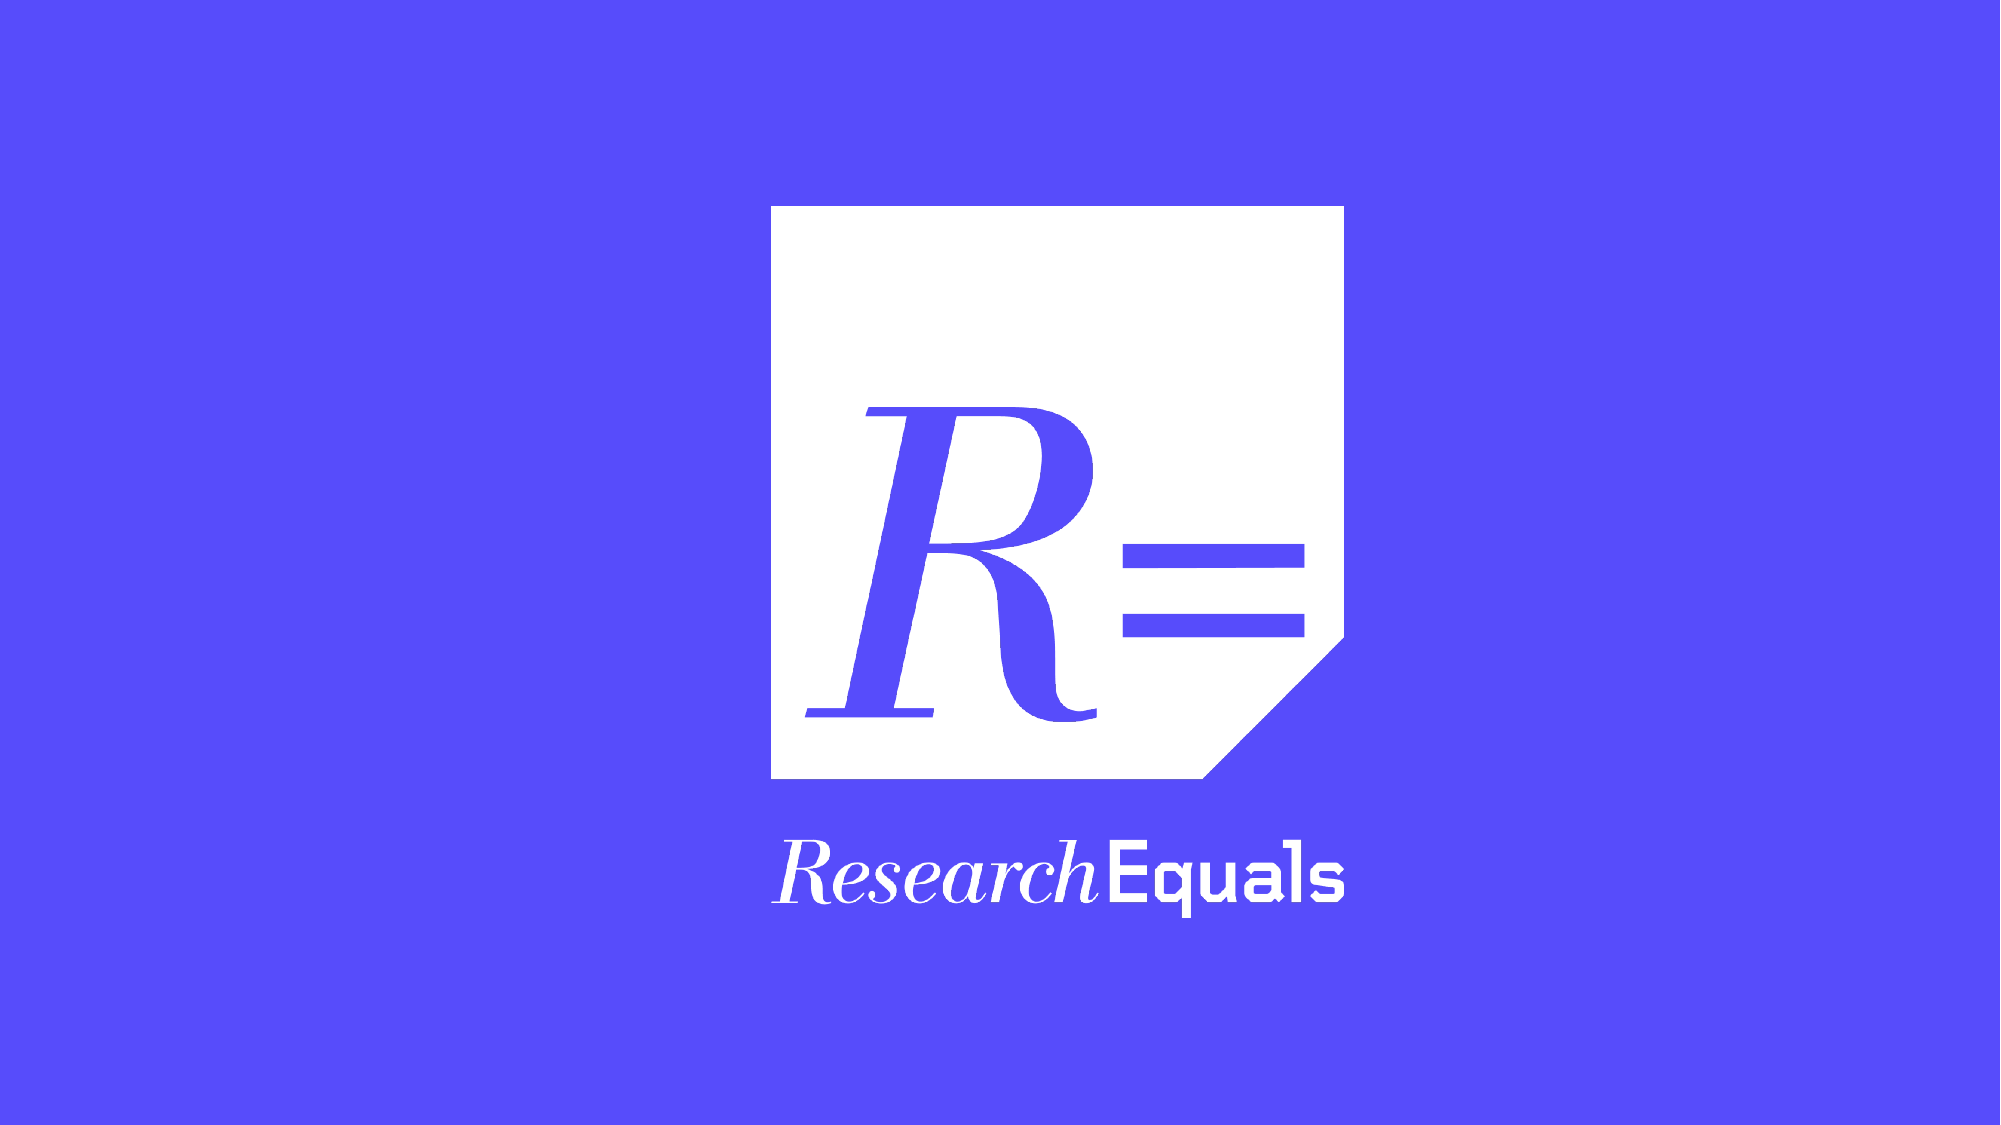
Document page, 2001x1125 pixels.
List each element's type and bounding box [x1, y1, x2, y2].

picture [771, 206, 1344, 918]
